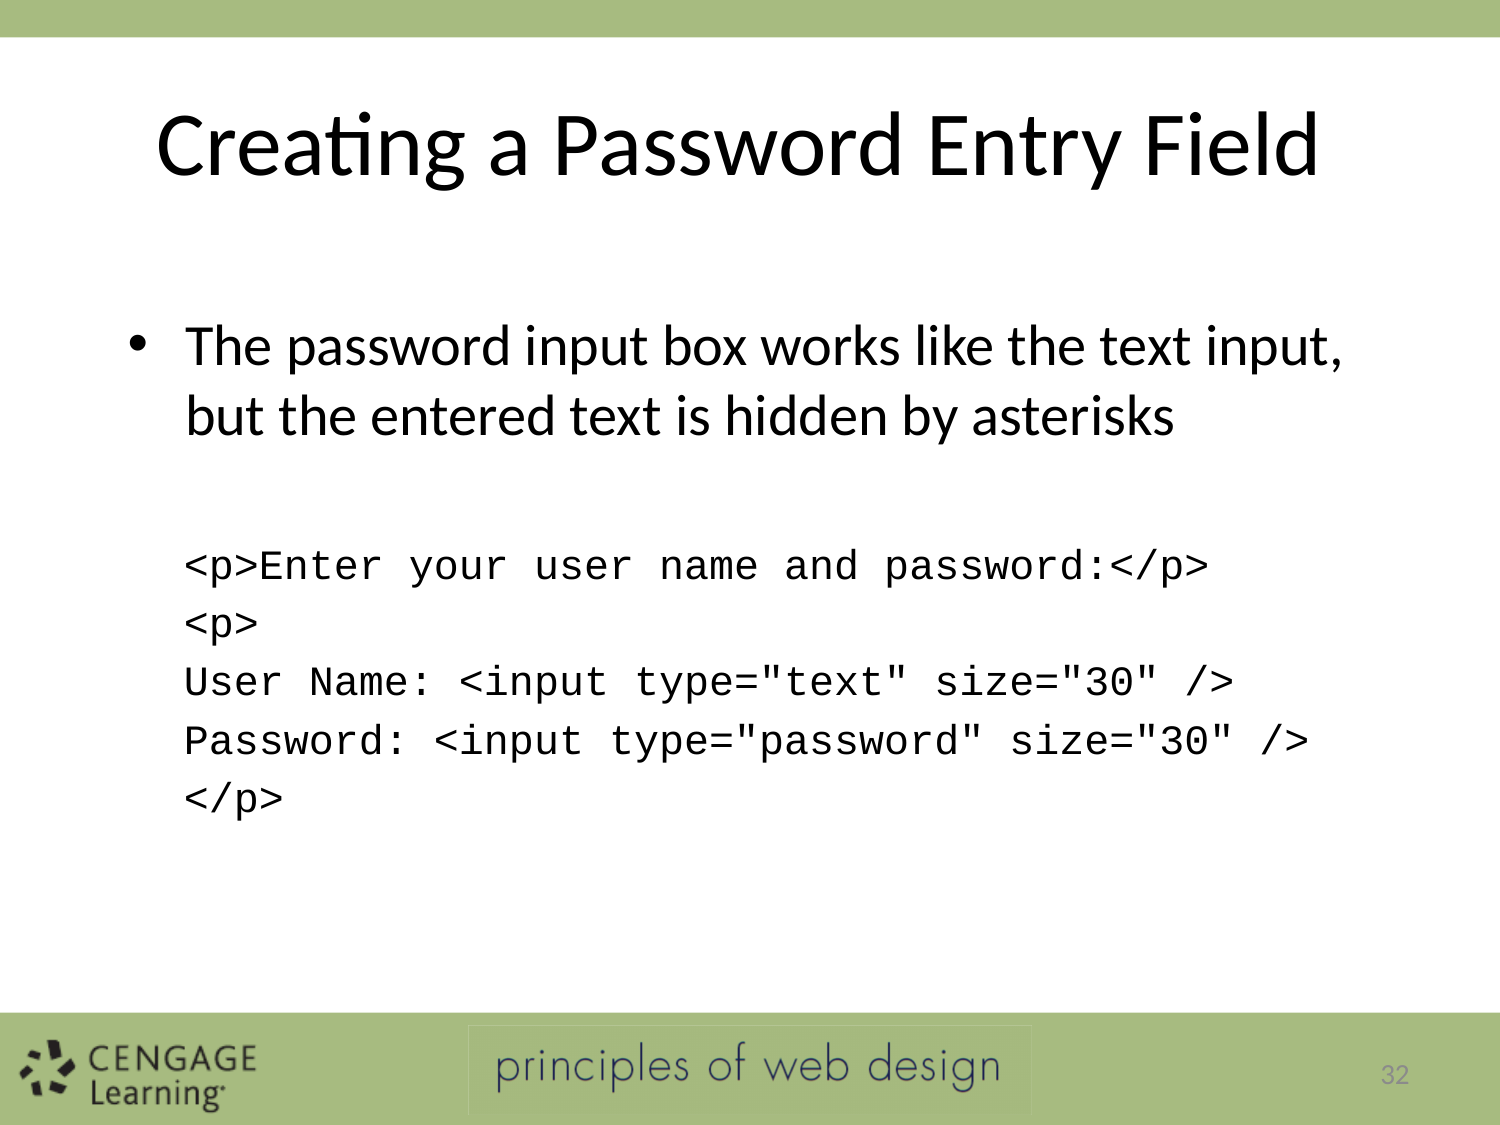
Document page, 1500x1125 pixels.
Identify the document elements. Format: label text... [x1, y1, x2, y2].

title Creating a Password Entry Field [75, 45, 1425, 233]
slide_number 32 [1074, 1042, 1425, 1103]
picture [469, 1026, 1031, 1115]
list The password input box works like the text input, but the entered text is hidden by asterisks <p>Enter your user name and password:</p> <p> User Name: <input type="text" size="30" /> Password: <input type="password" size="30" /> </p> [112, 299, 1388, 975]
picture [0, 1023, 290, 1125]
